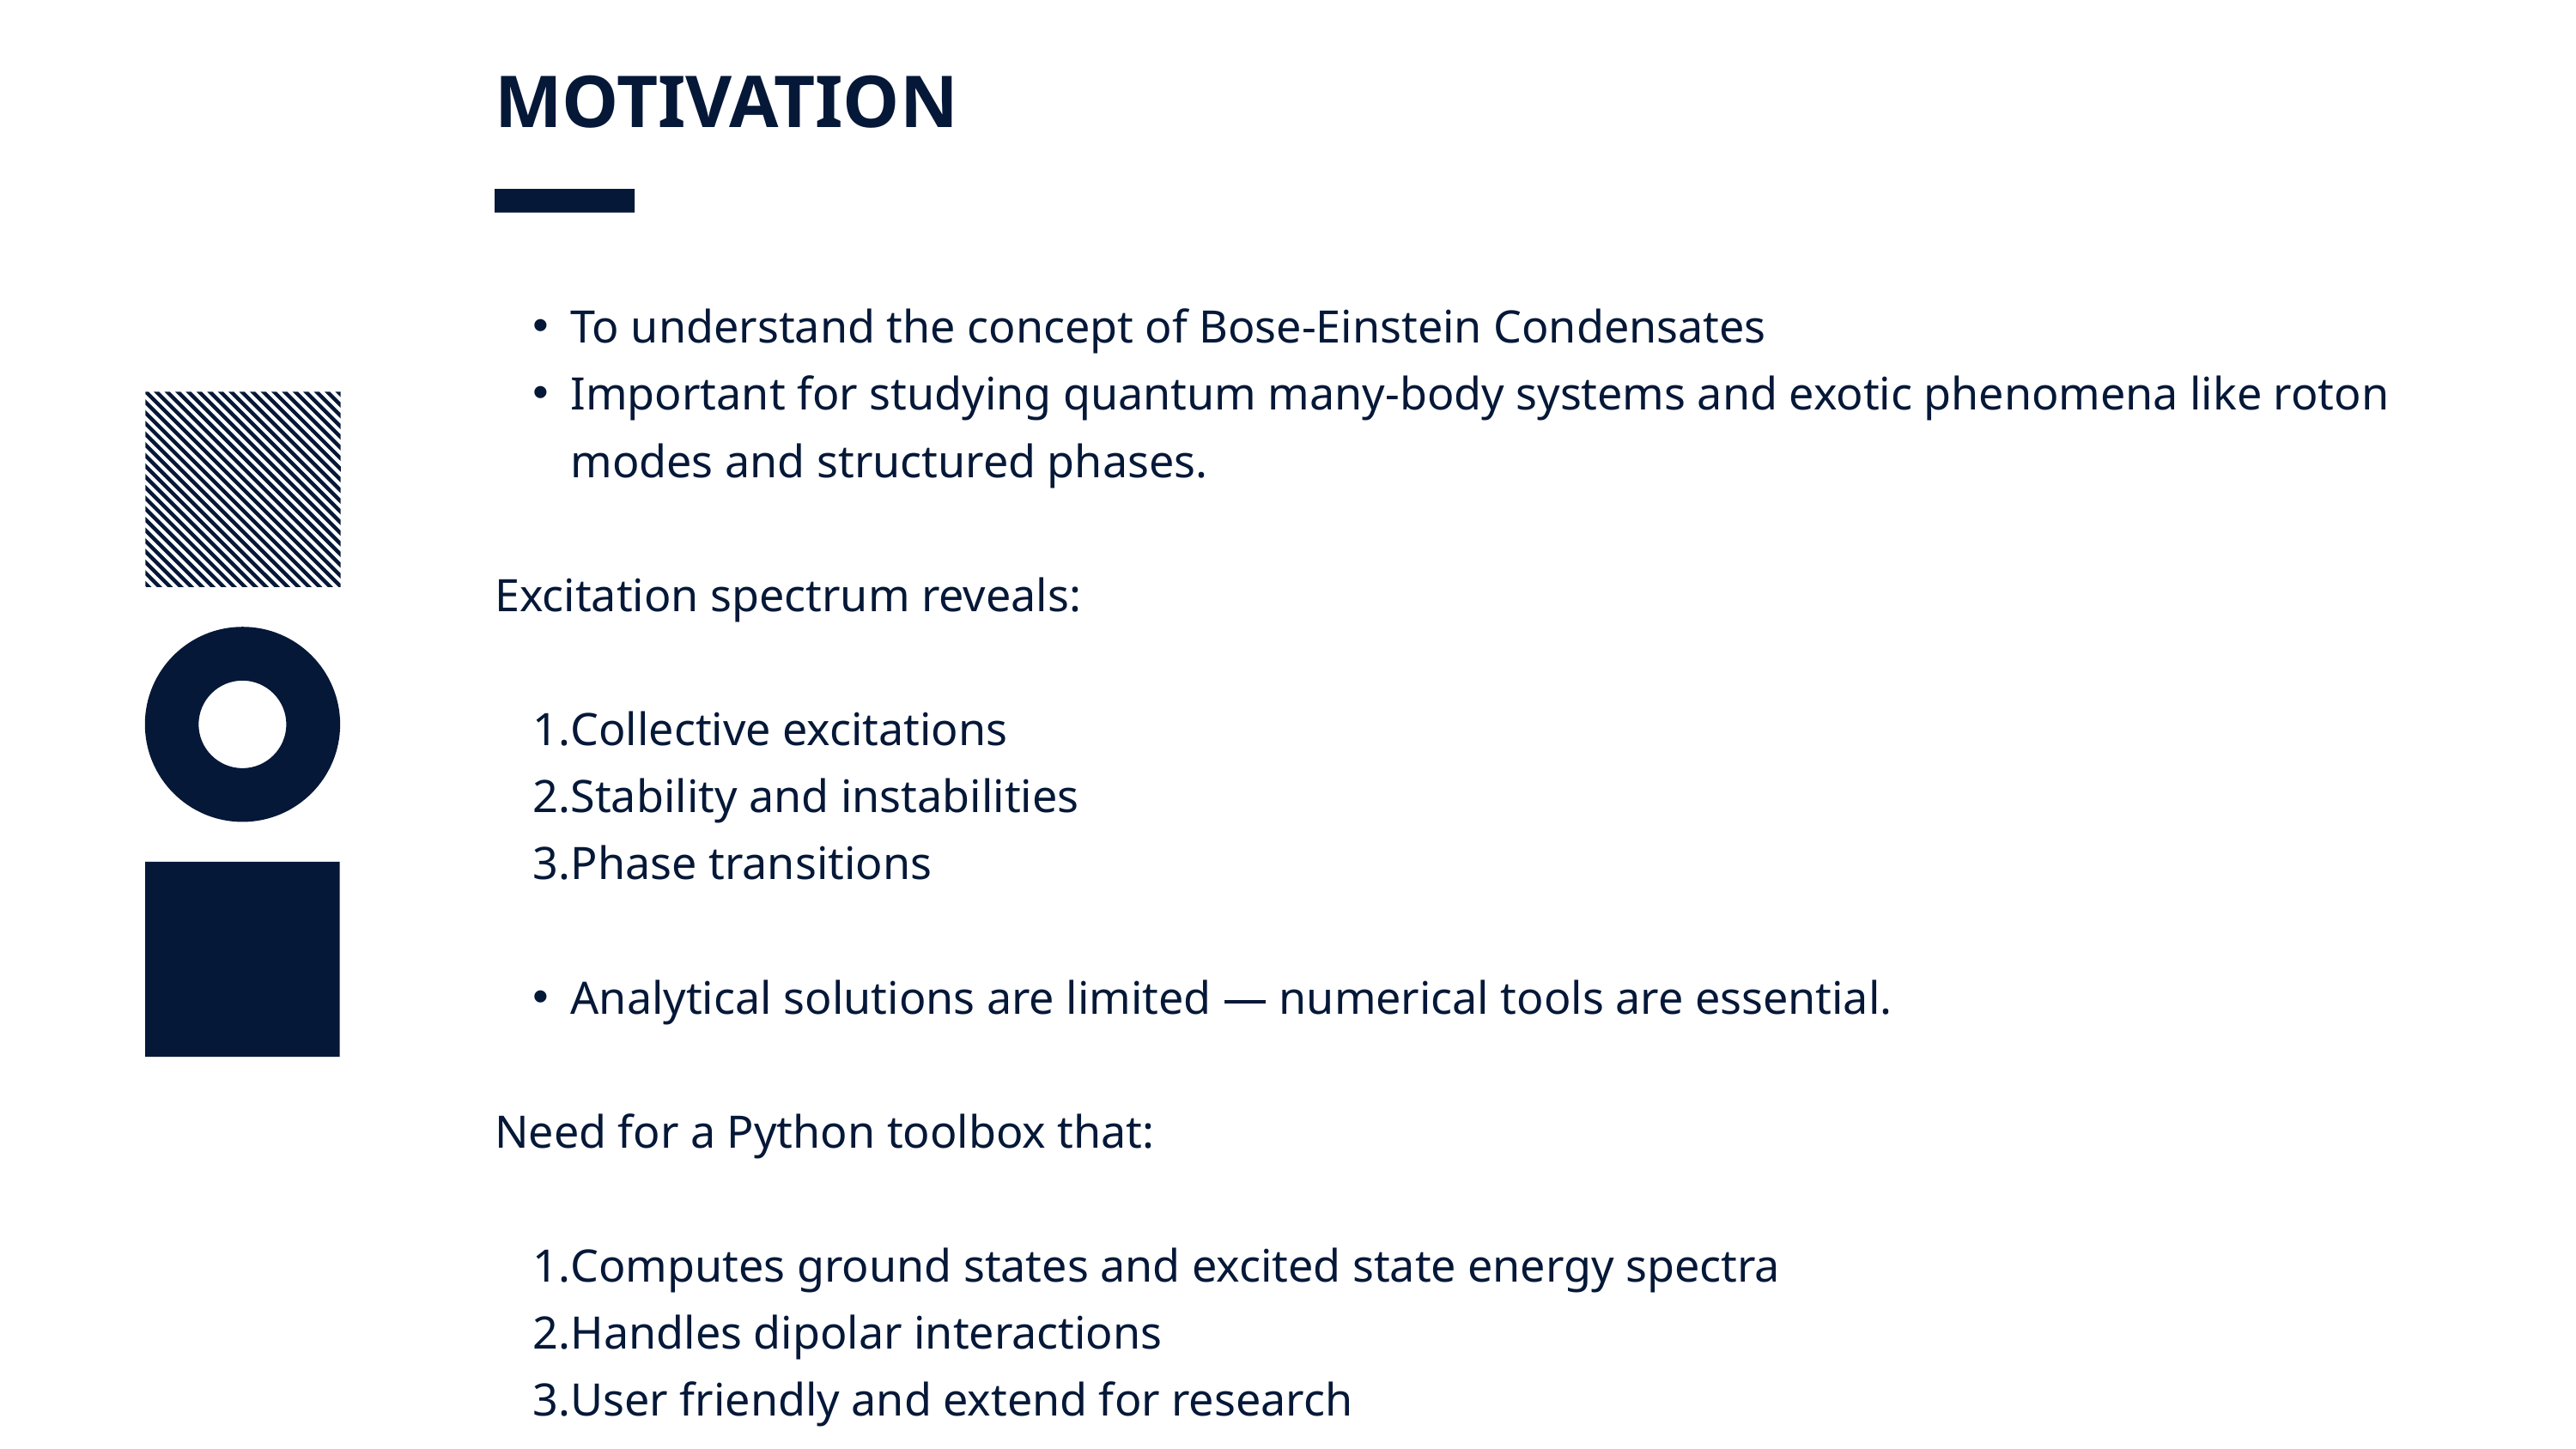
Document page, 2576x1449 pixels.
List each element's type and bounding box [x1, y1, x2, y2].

text_box [494, 51, 2405, 1397]
text_box [0, 626, 489, 822]
